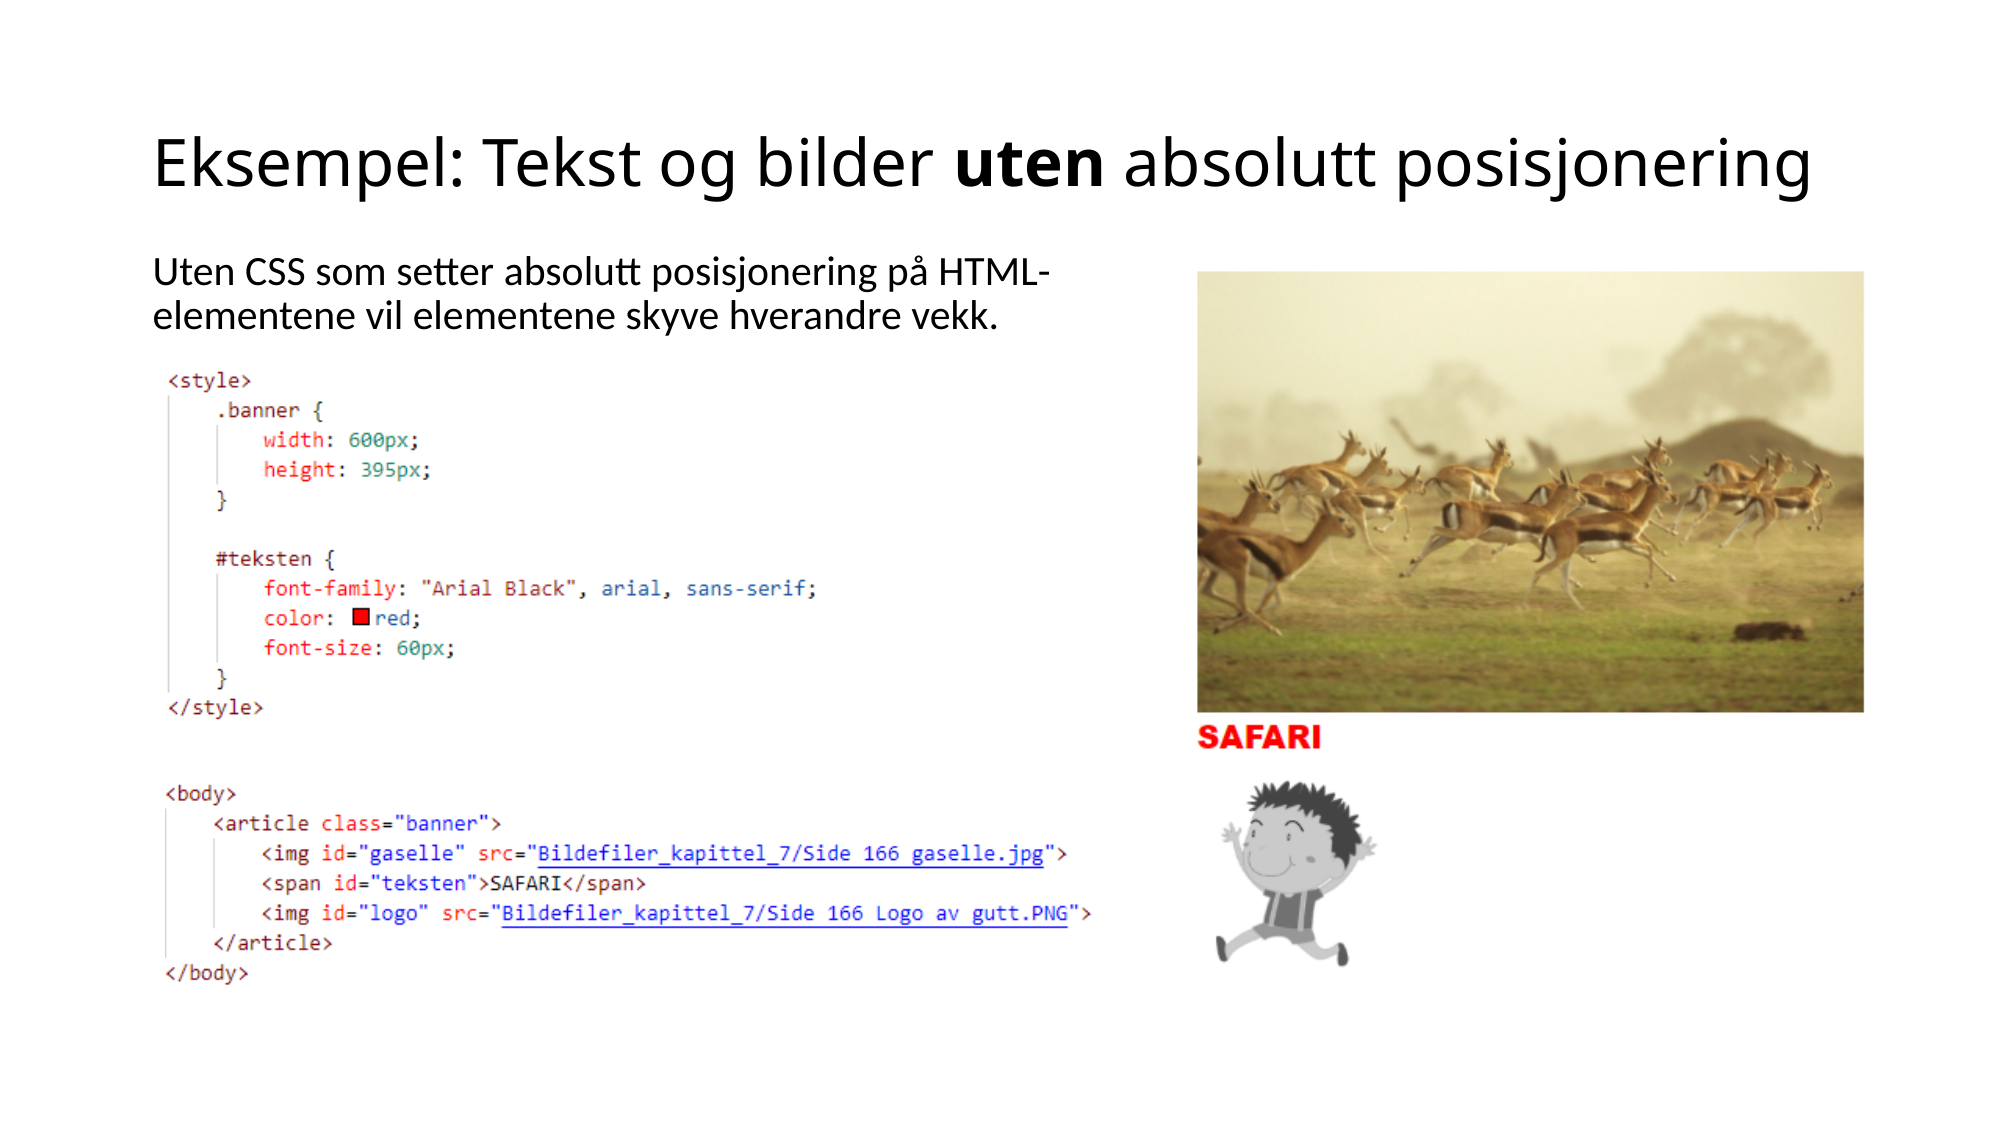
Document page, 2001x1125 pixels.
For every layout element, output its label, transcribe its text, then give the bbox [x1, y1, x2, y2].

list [1193, 267, 1872, 988]
picture [165, 782, 1099, 988]
list Uten CSS som setter absolutt posisjonering på HTML-elementene vil elementene skyve hverandre vekk. [137, 241, 1099, 1017]
picture [165, 369, 827, 724]
title Eksempel: Tekst og bilder uten absolutt posisjonering [137, 75, 1872, 209]
